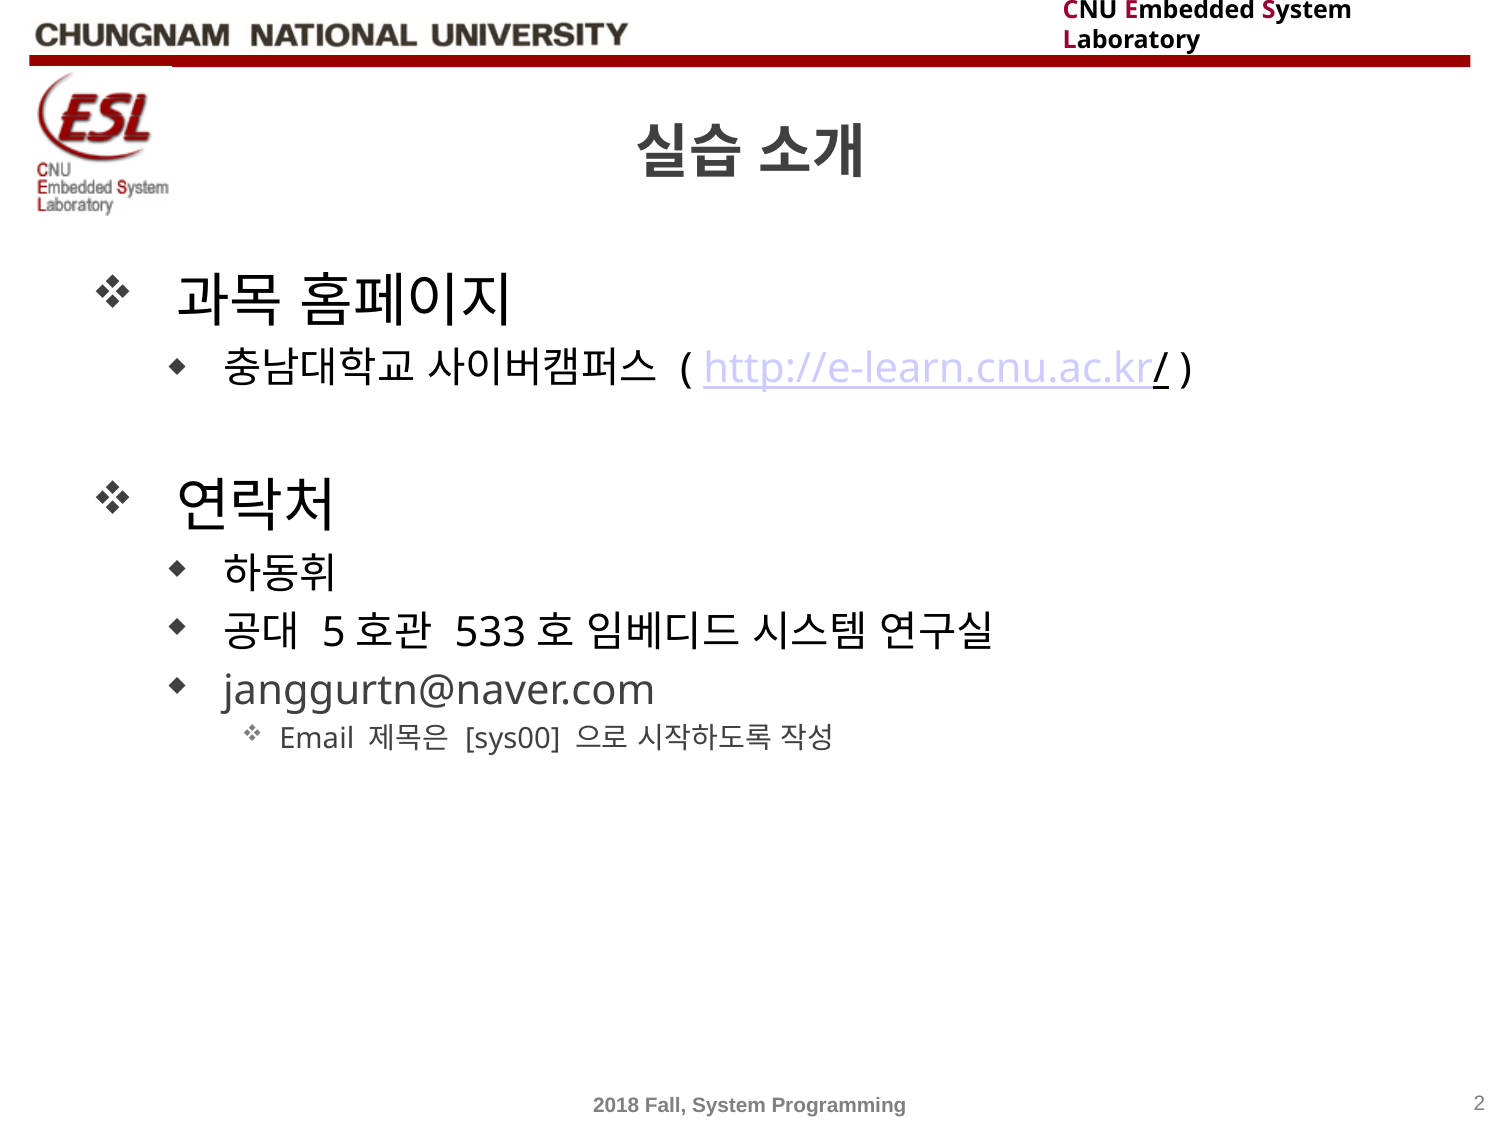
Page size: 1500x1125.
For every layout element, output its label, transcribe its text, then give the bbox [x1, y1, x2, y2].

footer 2018 Fall, System Programming [0, 1082, 1149, 1125]
title 실습 소개 [31, 90, 1471, 209]
picture [22, 66, 172, 216]
picture [31, 18, 634, 52]
list 과목 홈페이지 충남대학교 사이버캠퍼스 ( http://e-learn.cnu.ac.kr/ ) 연락처 하동휘 공대 5호관 533호 임베디드 시스템 연구실 janggurtn@naver.com Email 제목은 [sys00] 으로 시작하도록 작성 [76, 255, 1436, 1047]
slide_number 2 [1149, 1082, 1500, 1125]
